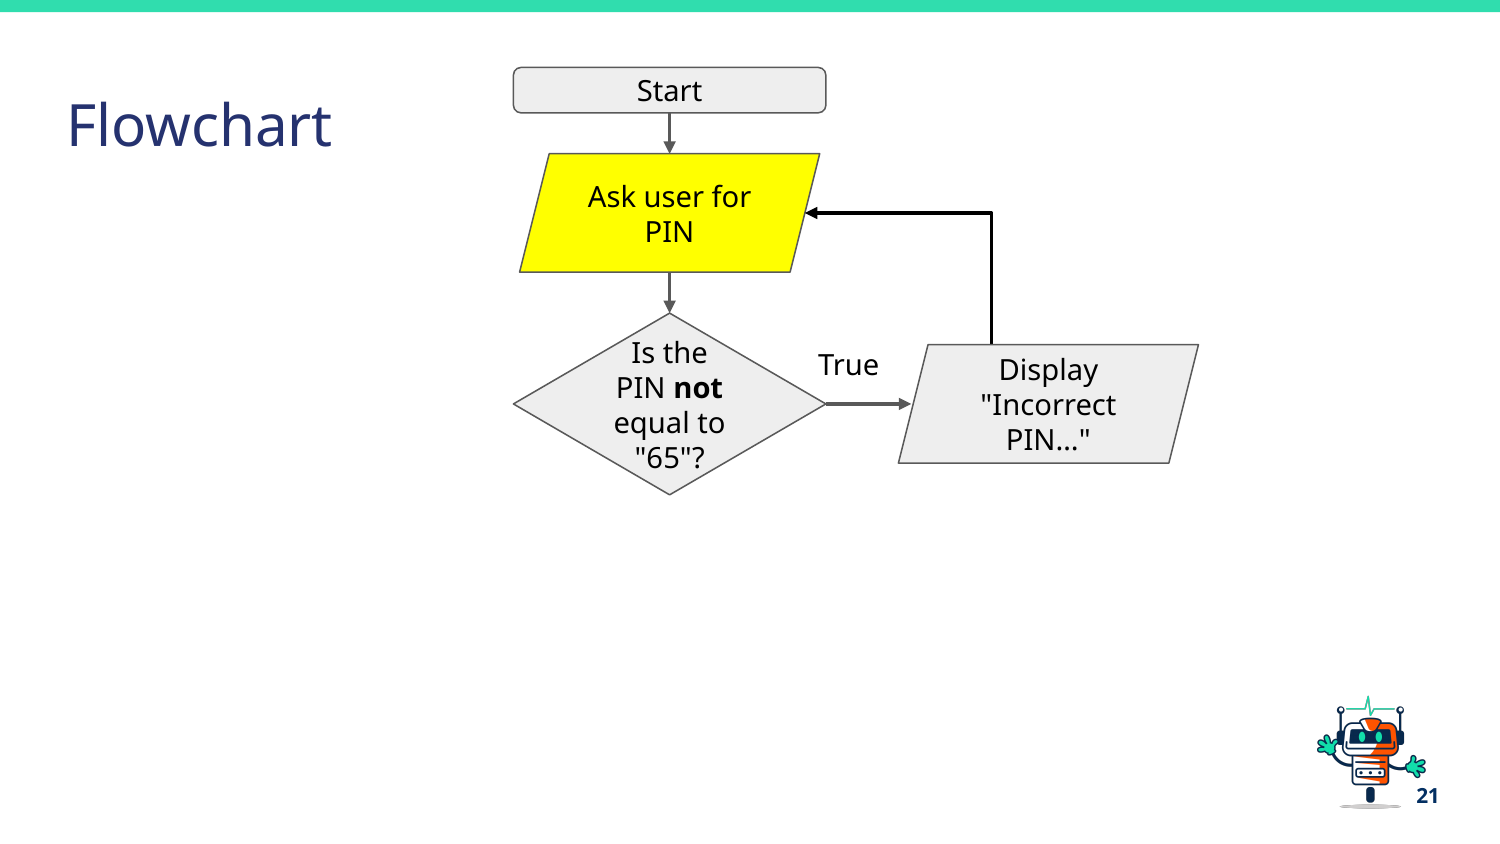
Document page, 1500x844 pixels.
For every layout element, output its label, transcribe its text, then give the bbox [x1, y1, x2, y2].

title Flowchart [671, 72, 1449, 167]
title Flowchart [51, 72, 668, 167]
text_box Start [513, 67, 826, 113]
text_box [804, 212, 1179, 405]
text_box Is the PIN not equal to "65"? [513, 315, 813, 495]
text_box Ask user for PIN [519, 153, 820, 273]
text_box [1309, 687, 1456, 830]
text_box Display "Incorrect PIN…" [898, 344, 1199, 464]
